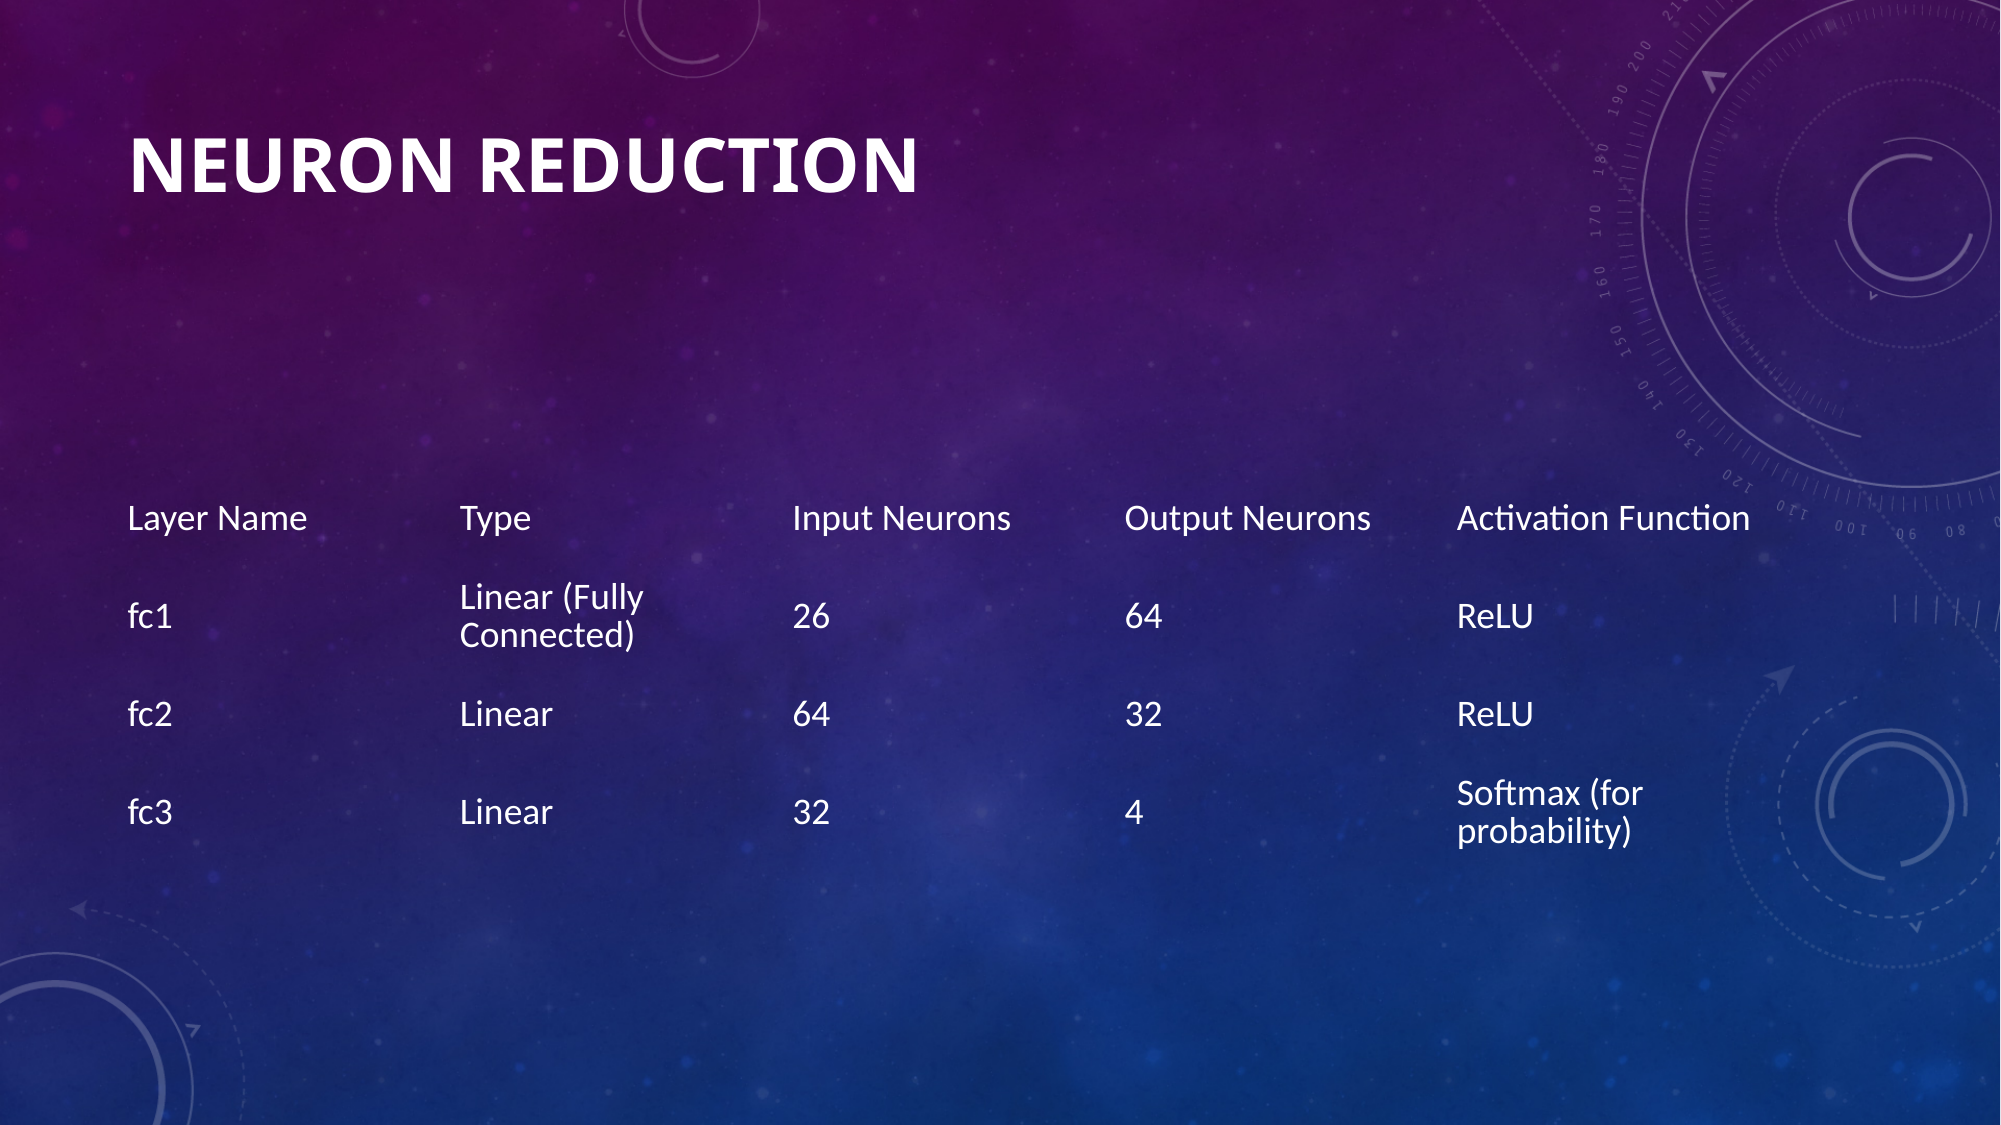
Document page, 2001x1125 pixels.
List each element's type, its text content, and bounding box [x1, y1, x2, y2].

table_cell Softmax (for probability) [1442, 753, 1774, 877]
table_cell 4 [1110, 753, 1442, 877]
table_header Activation Function [1442, 486, 1774, 557]
table_header Output Neurons [1110, 486, 1442, 557]
table_header Type [445, 486, 777, 557]
picture [0, 0, 2001, 1125]
table_cell ReLU [1442, 557, 1774, 681]
table_header Layer Name [113, 486, 445, 557]
table_cell 32 [777, 753, 1110, 877]
table_cell 26 [777, 557, 1110, 681]
table_cell Linear (Fully Connected) [445, 557, 777, 681]
table_header Input Neurons [777, 486, 1110, 557]
table_cell Linear [445, 681, 777, 753]
table_cell 64 [1110, 557, 1442, 681]
table_cell fc2 [113, 681, 445, 753]
table_cell ReLU [1442, 681, 1774, 753]
table_cell fc1 [113, 557, 445, 681]
table_cell 32 [1110, 681, 1442, 753]
table_cell fc3 [113, 753, 445, 877]
table_cell 64 [777, 681, 1110, 753]
title NEURON REDUCTION [112, 50, 1775, 275]
table_cell Linear [445, 753, 777, 877]
